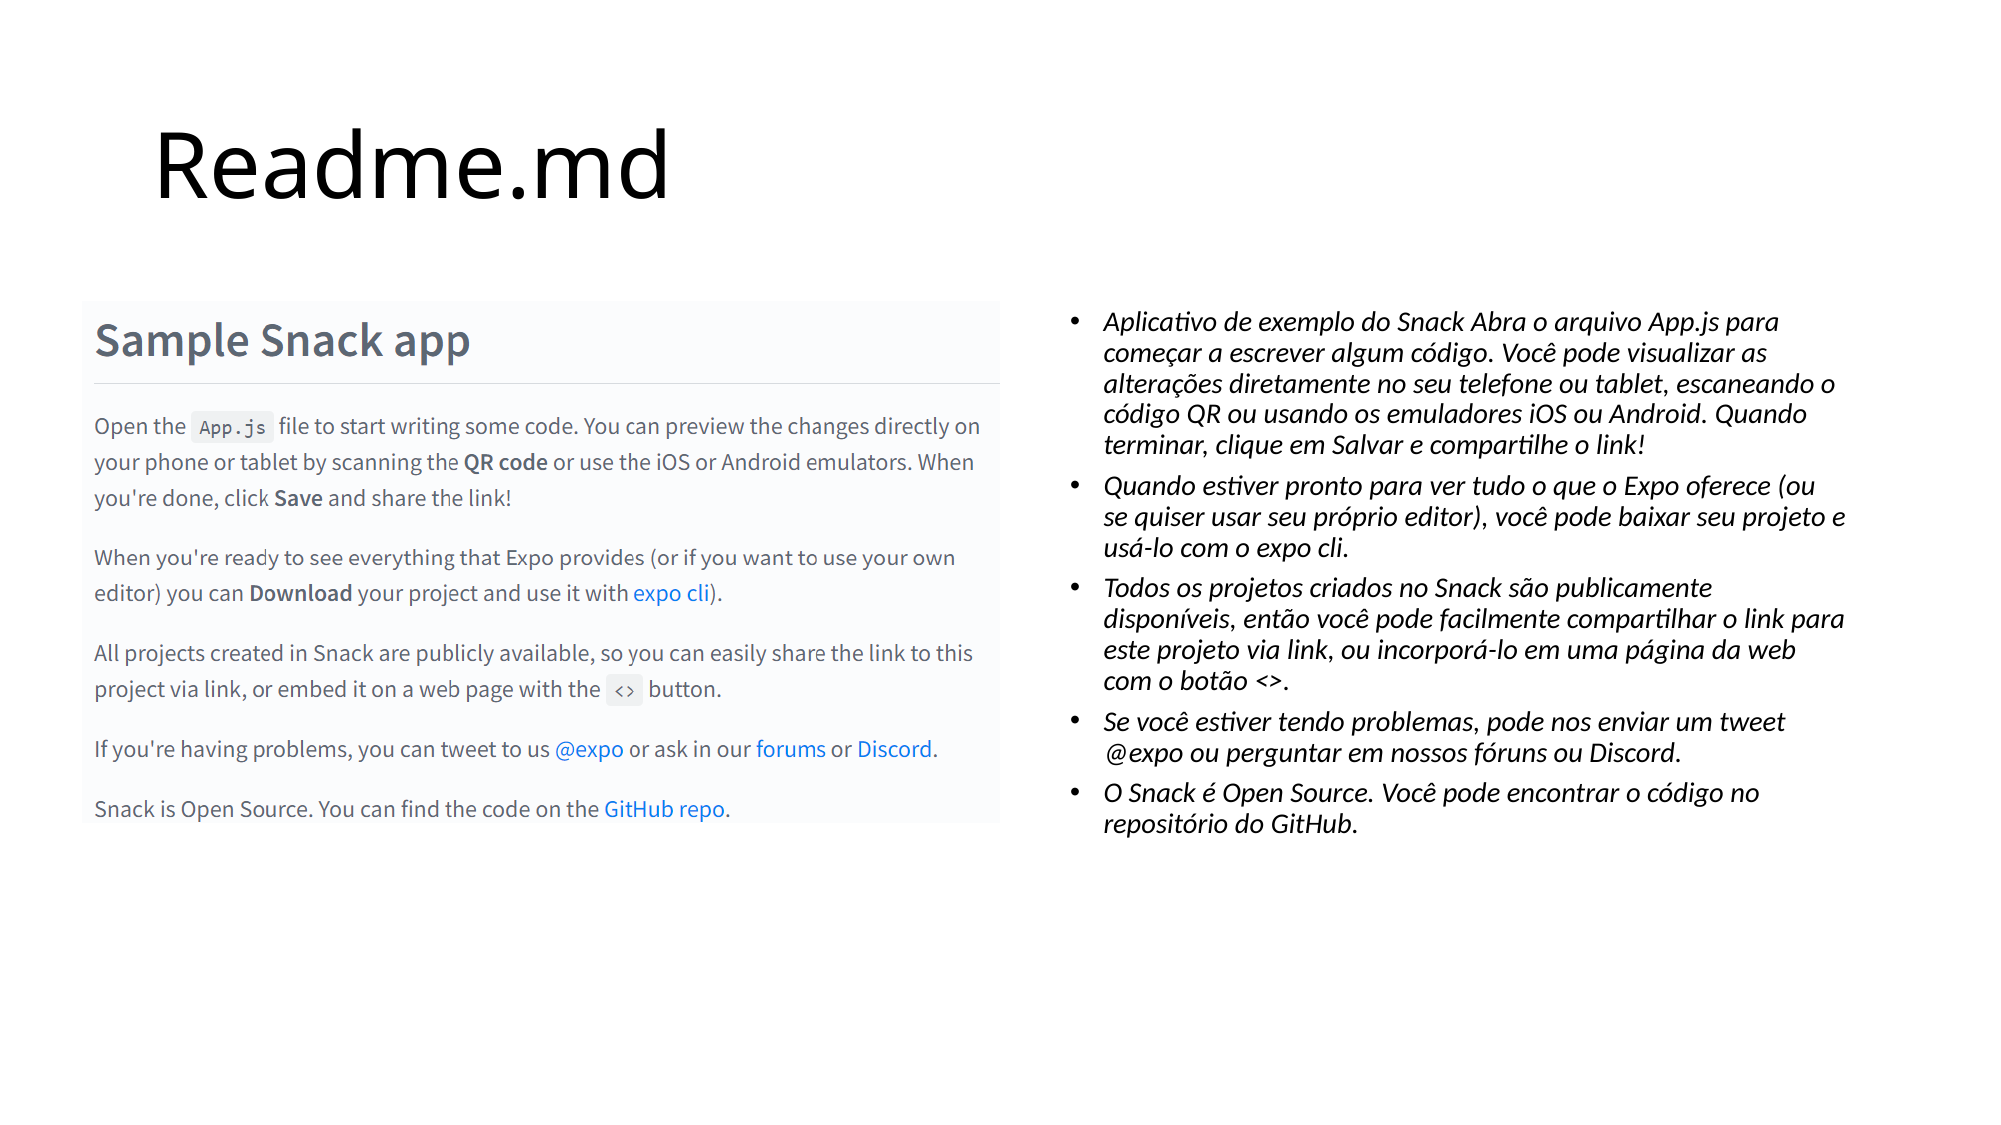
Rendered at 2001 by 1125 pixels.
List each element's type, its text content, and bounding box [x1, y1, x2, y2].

title Readme.md [137, 59, 1863, 278]
list Aplicativo de exemplo do Snack Abra o arquivo App.js para começar a escrever algum código. Você pode visualizar as alterações diretamente no seu telefone ou tablet, escaneando o código QR ou usando os emuladores iOS ou Android. Quando terminar, clique em Salvar e compartilhe o link! Quando estiver pronto para ver tudo o que o Expo oferece (ou se quiser usar seu próprio editor), você pode baixar seu projeto e usá-lo com o expo cli. Todos os projetos criados no Snack são publicamente disponíveis, então você pode facilmente compartilhar o link para este projeto via link, ou incorporá-lo em uma página da web com o botão <>. Se você estiver tendo problemas, pode nos enviar um tweet @expo ou perguntar em nossos fóruns ou Discord. O Snack é Open Source. Você pode encontrar o código no repositório do GitHub. [1055, 299, 1863, 857]
picture [82, 301, 1000, 823]
